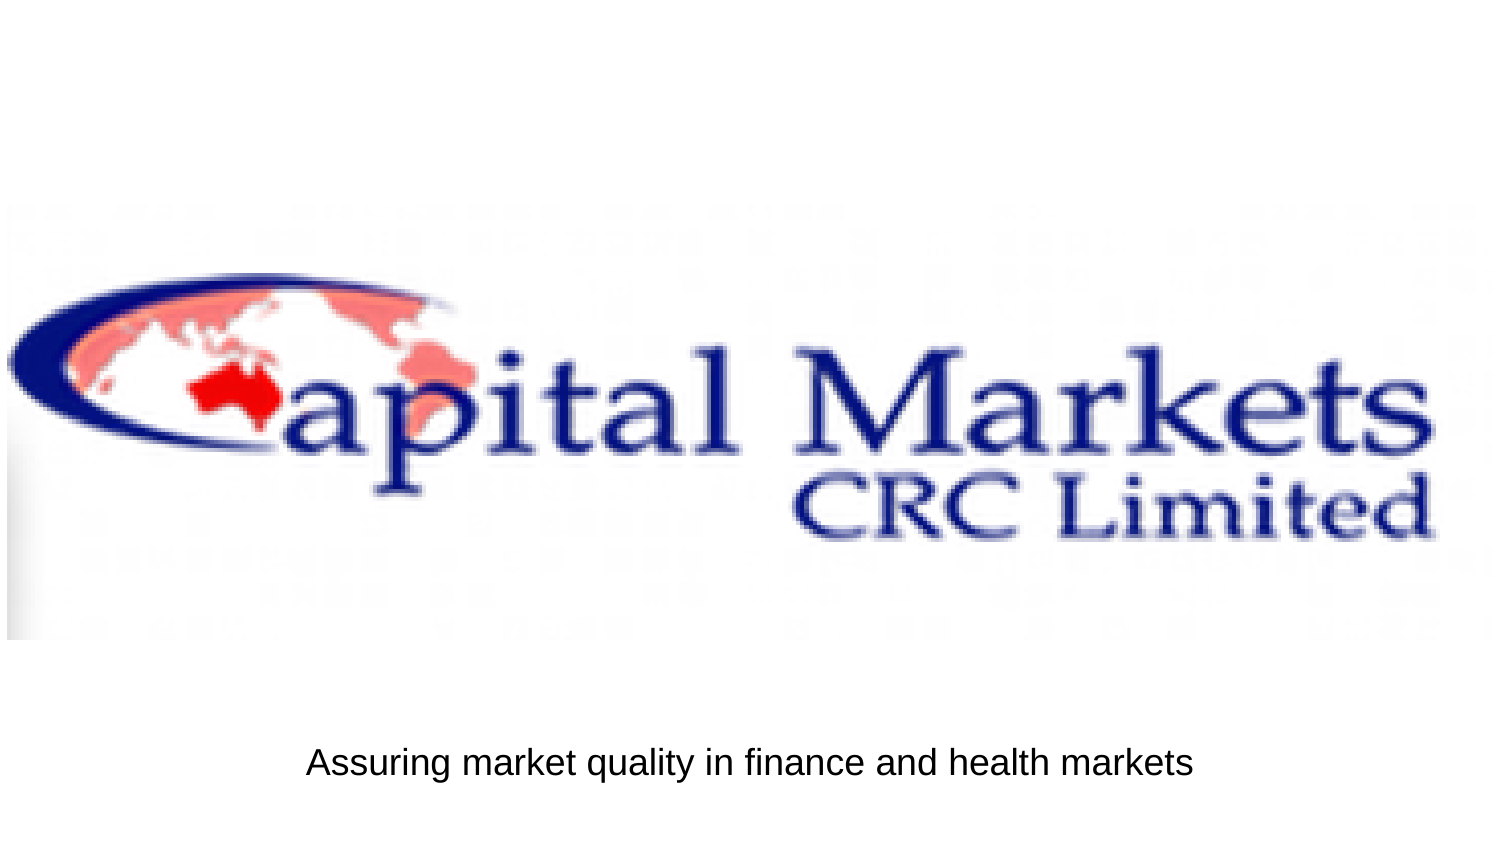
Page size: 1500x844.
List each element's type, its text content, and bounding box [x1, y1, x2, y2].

list Assuring market quality in finance and health markets [75, 722, 1425, 808]
picture [6, 203, 1494, 640]
